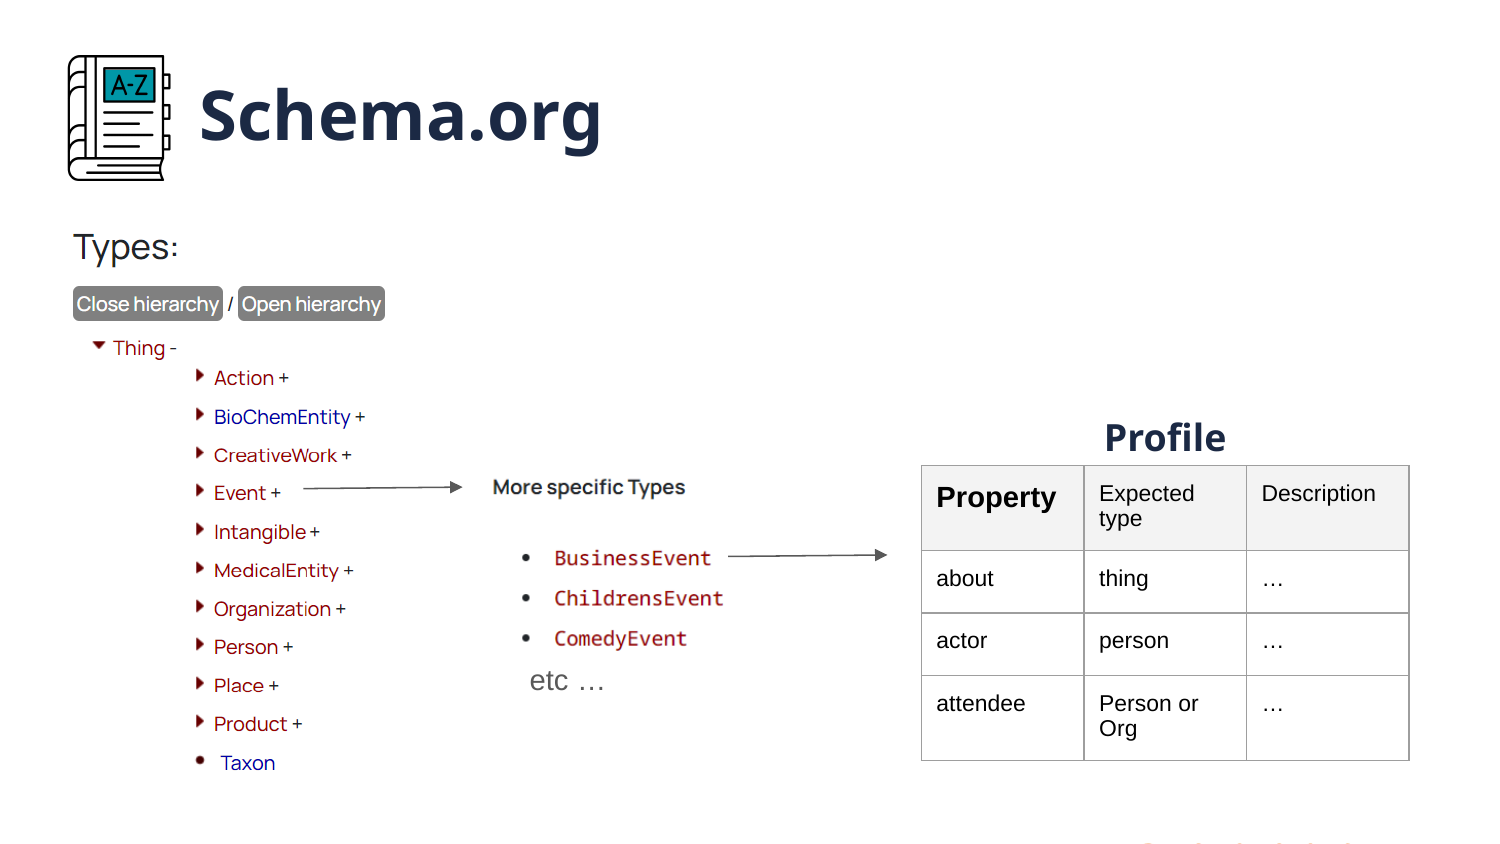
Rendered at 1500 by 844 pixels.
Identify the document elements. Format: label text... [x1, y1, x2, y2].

picture [60, 215, 431, 810]
table_cell … [1247, 614, 1408, 675]
table_cell about [922, 551, 1083, 612]
table_header Description [1247, 466, 1408, 550]
table_cell person [1085, 614, 1246, 675]
text_box etc … [514, 666, 632, 712]
table_header Expected type [1085, 466, 1246, 550]
table_cell actor [922, 614, 1083, 675]
text_box Schema.org [188, 36, 1262, 200]
table_cell … [1247, 551, 1408, 612]
table_header Property [922, 466, 1083, 550]
table_cell … [1247, 676, 1408, 760]
table_cell thing [1085, 551, 1246, 612]
table_cell attendee [922, 676, 1083, 760]
table_cell Person or Org [1085, 676, 1246, 760]
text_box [60, 55, 178, 181]
text_box Profile [921, 412, 1410, 466]
picture [473, 454, 768, 657]
